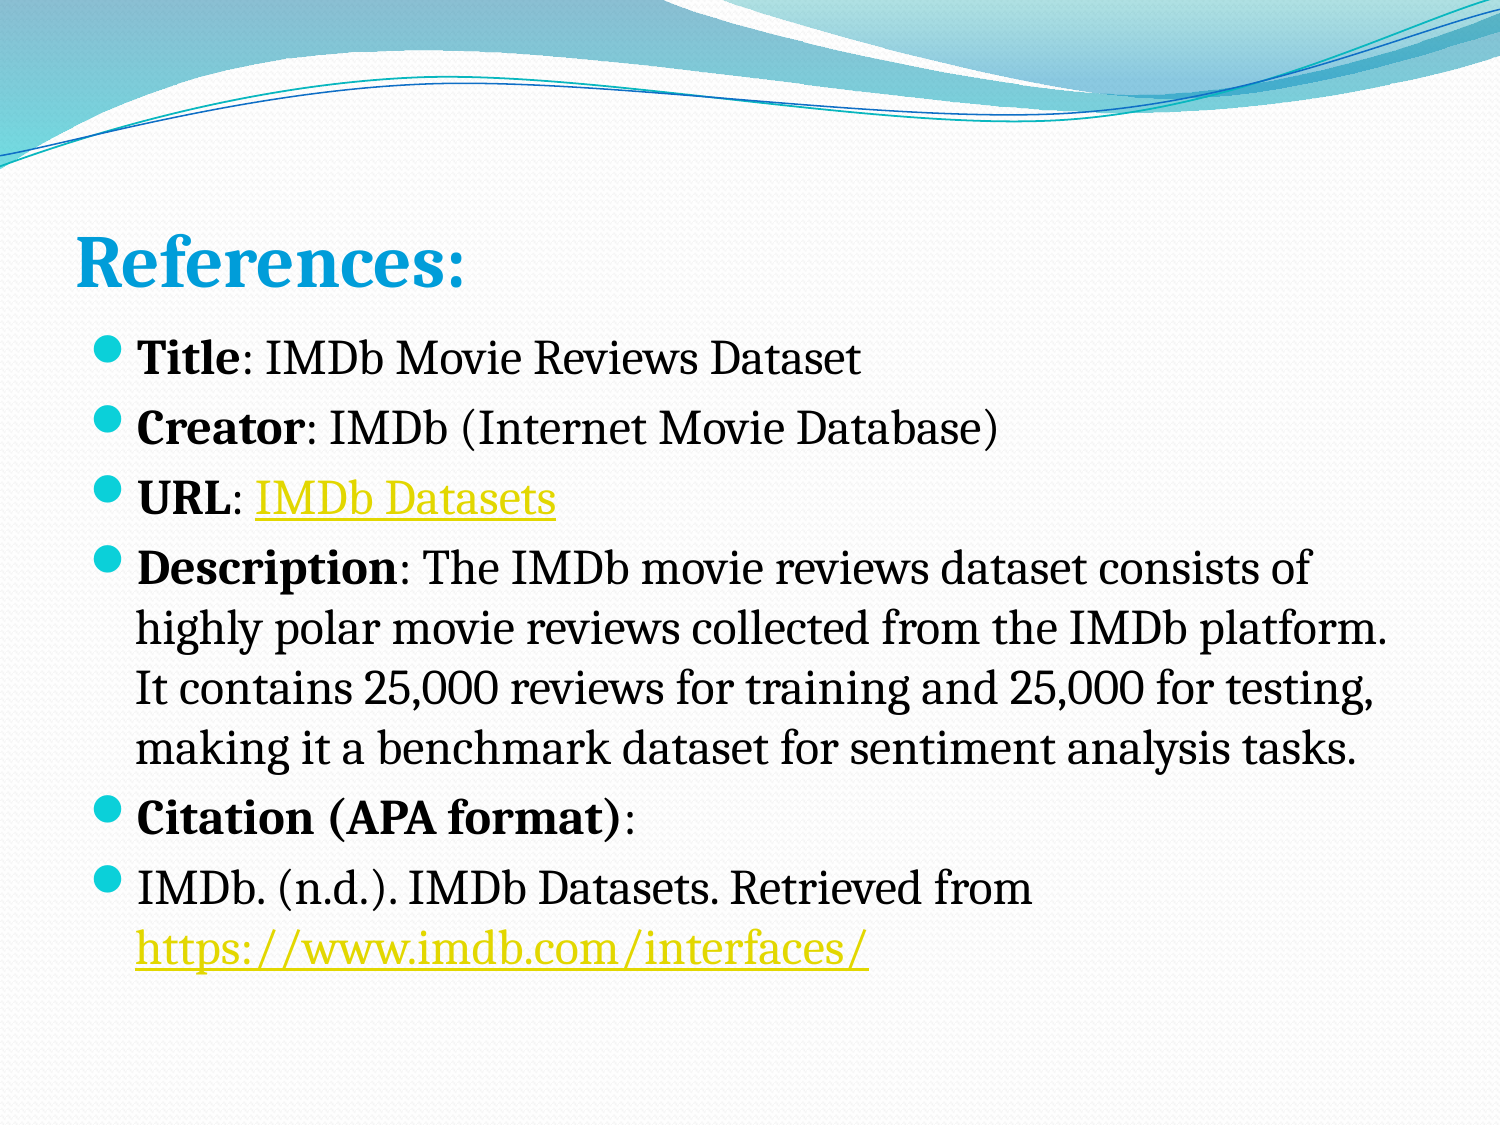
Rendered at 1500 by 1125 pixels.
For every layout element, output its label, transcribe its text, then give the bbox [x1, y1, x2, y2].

list Title: IMDb Movie Reviews Dataset Creator: IMDb (Internet Movie Database) URL: IMDb Datasets Description: The IMDb movie reviews dataset consists of highly polar movie reviews collected from the IMDb platform. It contains 25,000 reviews for training and 25,000 for testing, making it a benchmark dataset for sentiment analysis tasks. Citation (APA format): IMDb. (n.d.). IMDb Datasets. Retrieved from https://www.imdb.com/interfaces/ [75, 317, 1425, 1038]
title References: [75, 115, 1425, 303]
